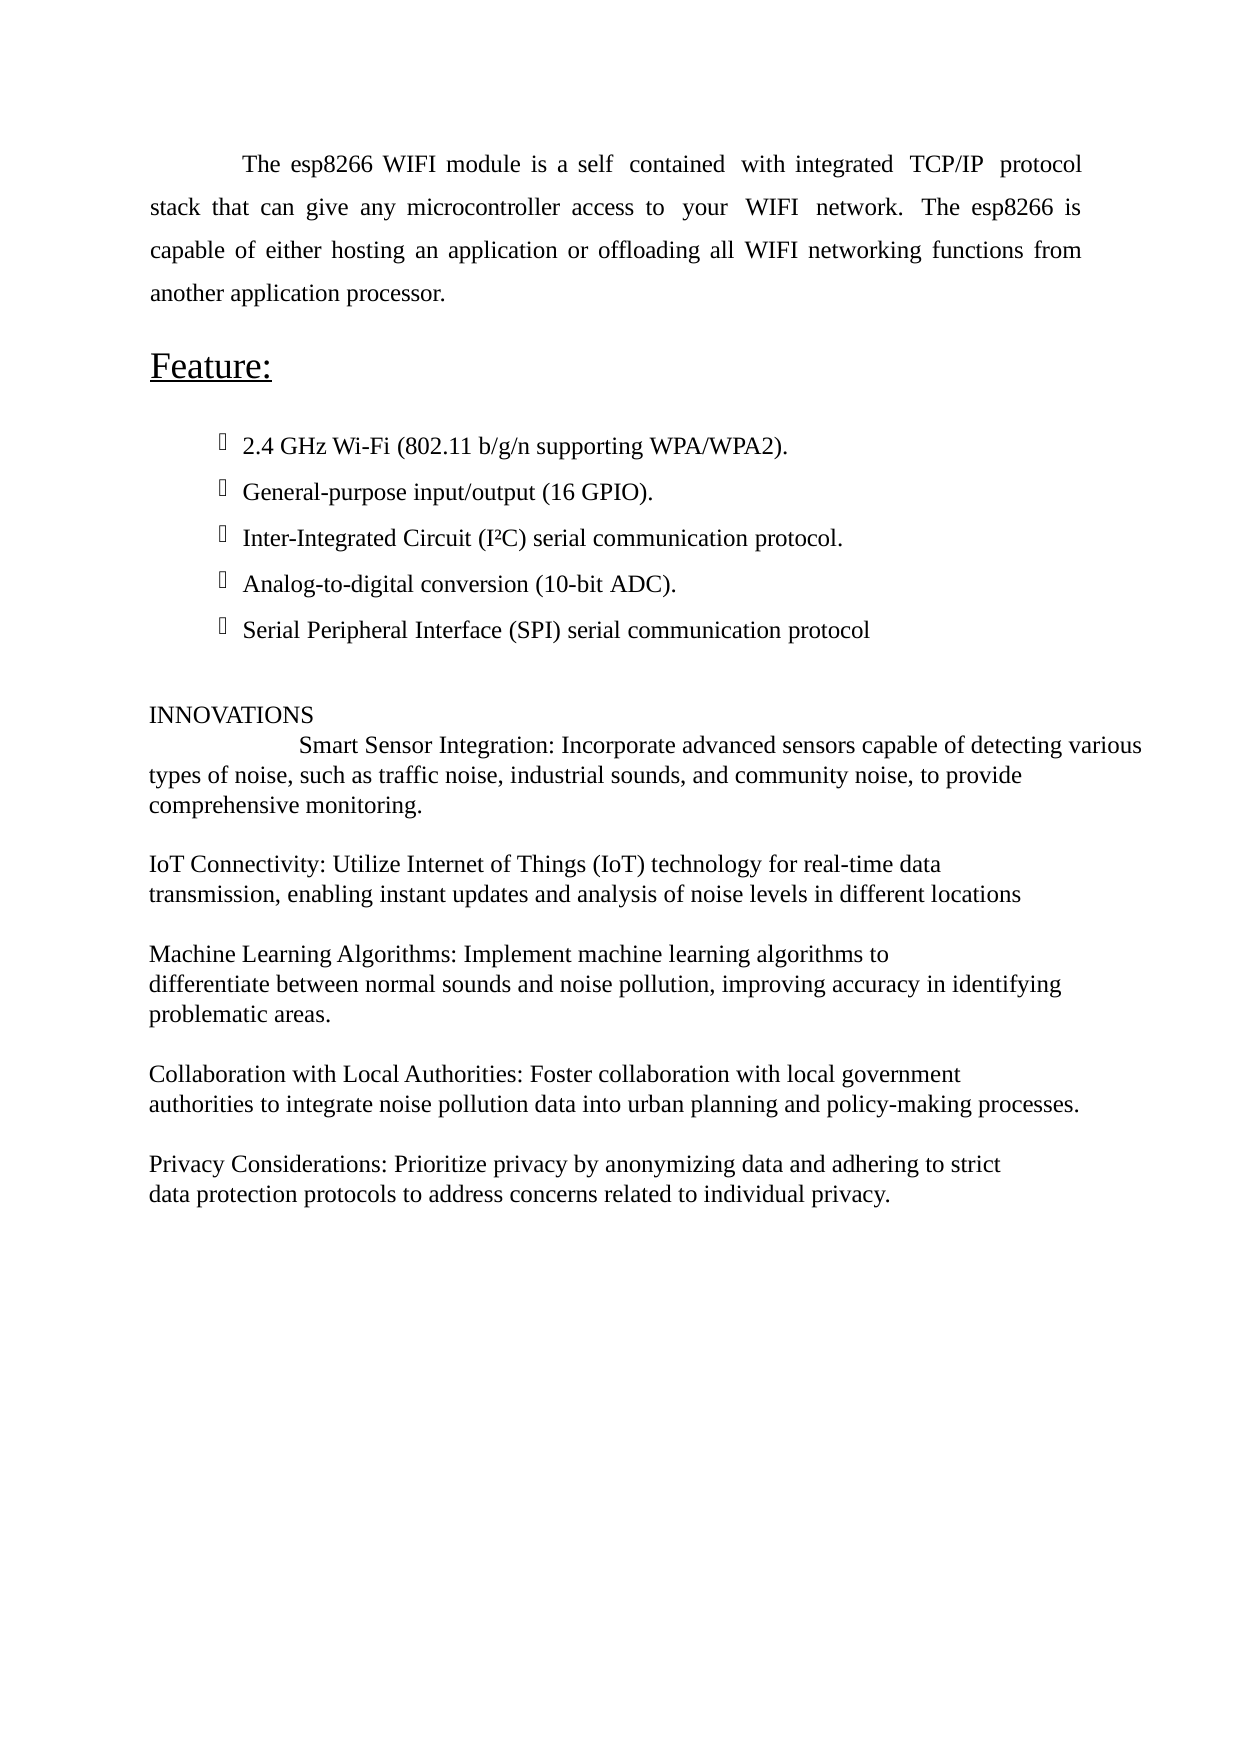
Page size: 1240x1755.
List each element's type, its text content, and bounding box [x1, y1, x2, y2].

text_box The esp8266 WIFI module is a self contained with integrated TCP/IP protocol stack that can give any microcontroller access to your WIFI network. The esp8266 is capable of either hosting an application or offloading all WIFI networking functions from another application processor. [147, 133, 1093, 307]
text_box Feature: [147, 338, 275, 386]
text_box 2.4 GHz Wi-Fi (802.11 b/g/n supporting WPA/WPA2). General-purpose input/output (16 GPIO). Inter-Integrated Circuit (I²C) serial communication protocol. Analog-to-digital conversion (10-bit ADC). Serial Peripheral Interface (SPI) serial communication protocol [147, 411, 1093, 690]
text_box INNOVATIONS Smart Sensor Integration: Incorporate advanced sensors capable of detecting various types of noise, such as traffic noise, industrial sounds, and community noise, to provide comprehensive monitoring. IoT Connectivity: Utilize Internet of Things (IoT) technology for real-time data transmission, enabling instant updates and analysis of noise levels in different locations Machine Learning Algorithms: Implement machine learning algorithms to differentiate between normal sounds and noise pollution, improving accuracy in identifying problematic areas. Collaboration with Local Authorities: Foster collaboration with local government authorities to integrate noise pollution data into urban planning and policy-making processes. Privacy Considerations: Prioritize privacy by anonymizing data and adhering to strict data protection protocols to address concerns related to individual privacy. [134, 690, 1184, 1215]
